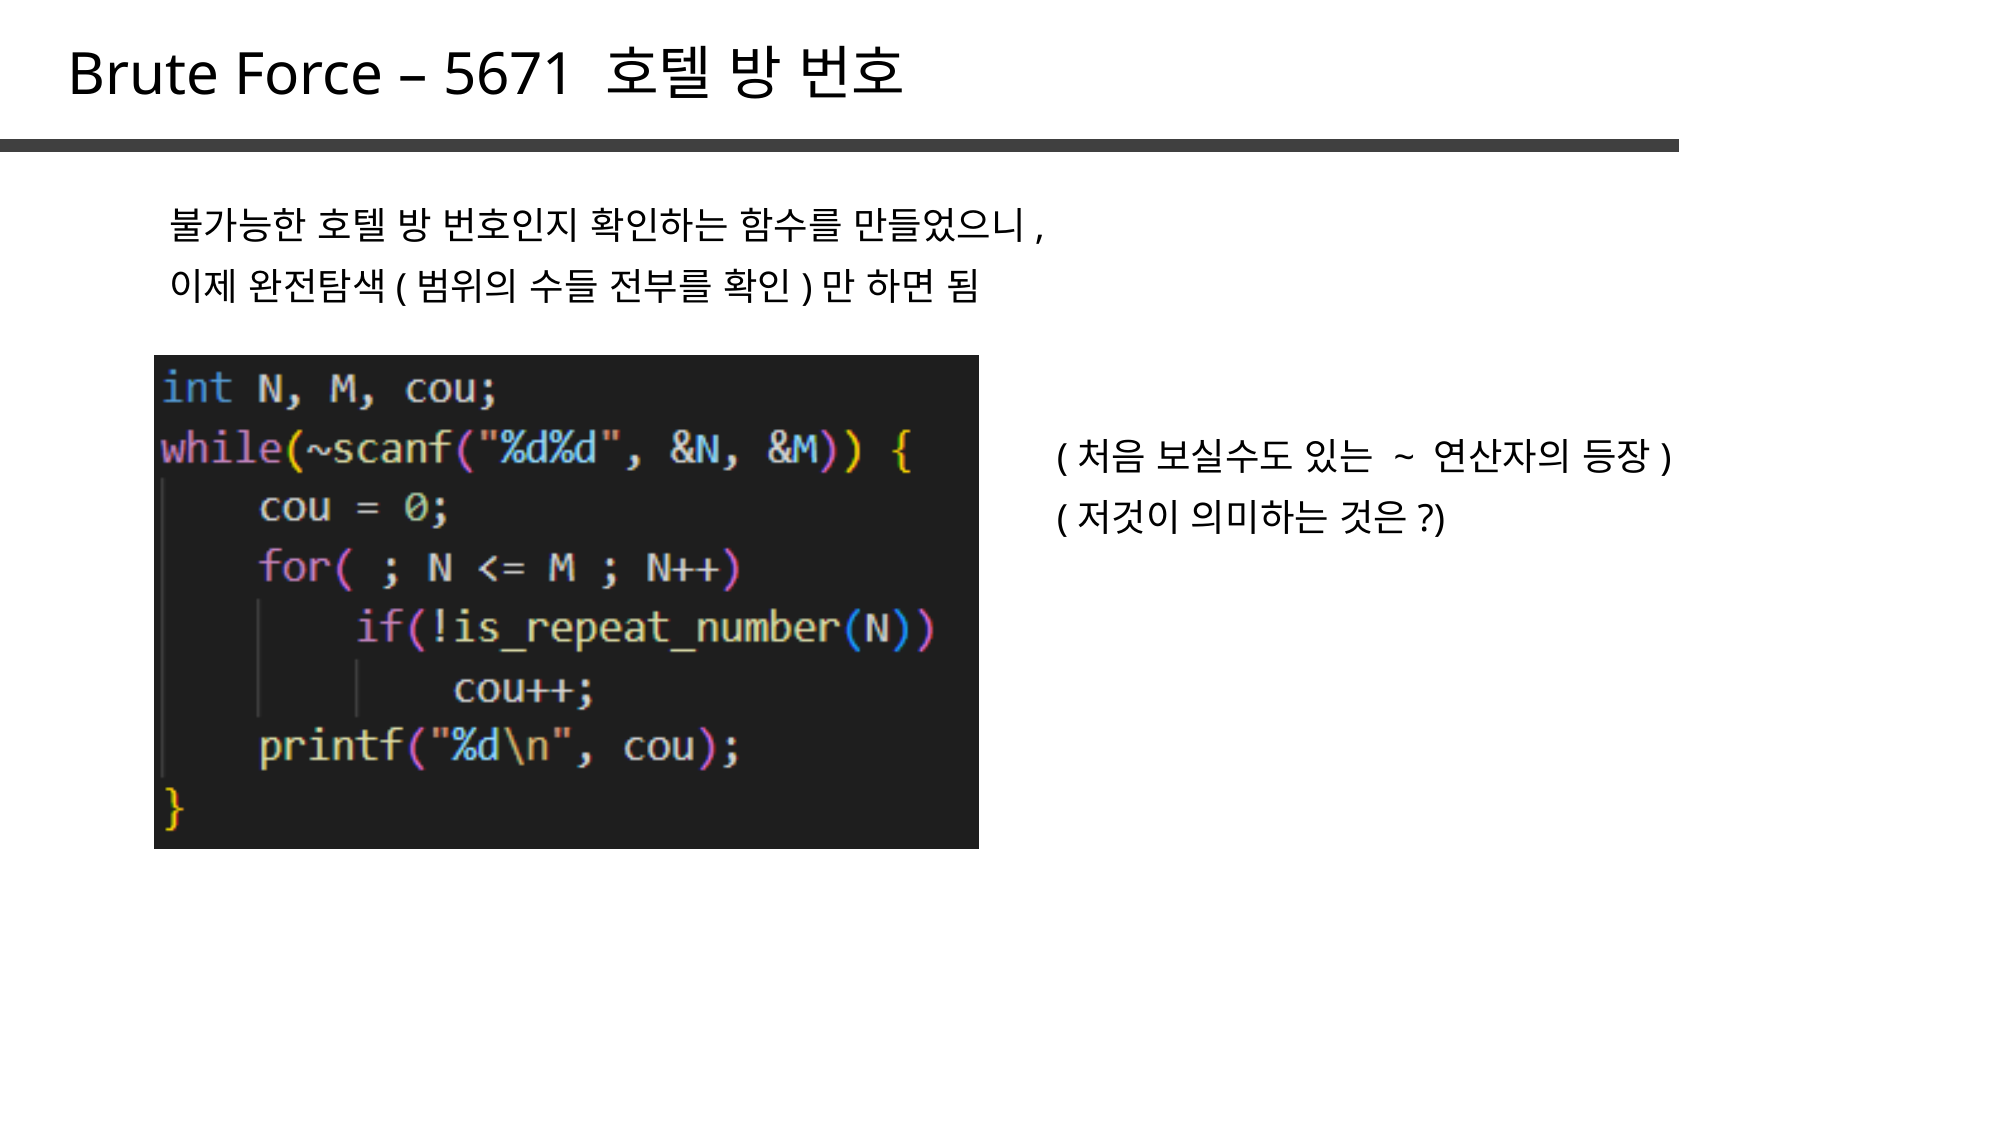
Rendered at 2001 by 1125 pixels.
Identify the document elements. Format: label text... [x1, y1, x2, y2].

text_box (저것이 의미하는 것은?) [1042, 486, 1952, 547]
text_box 이제 완전탐색(범위의 수들 전부를 확인)만 하면 됨 [154, 255, 1834, 316]
text_box Brute Force – 5671 호텔 방 번호 [52, 29, 921, 114]
text_box 불가능한 호텔 방 번호인지 확인하는 함수를 만들었으니, [154, 195, 1834, 255]
picture [154, 355, 979, 849]
text_box (처음 보실수도 있는 ~ 연산자의 등장) [1042, 425, 1952, 485]
